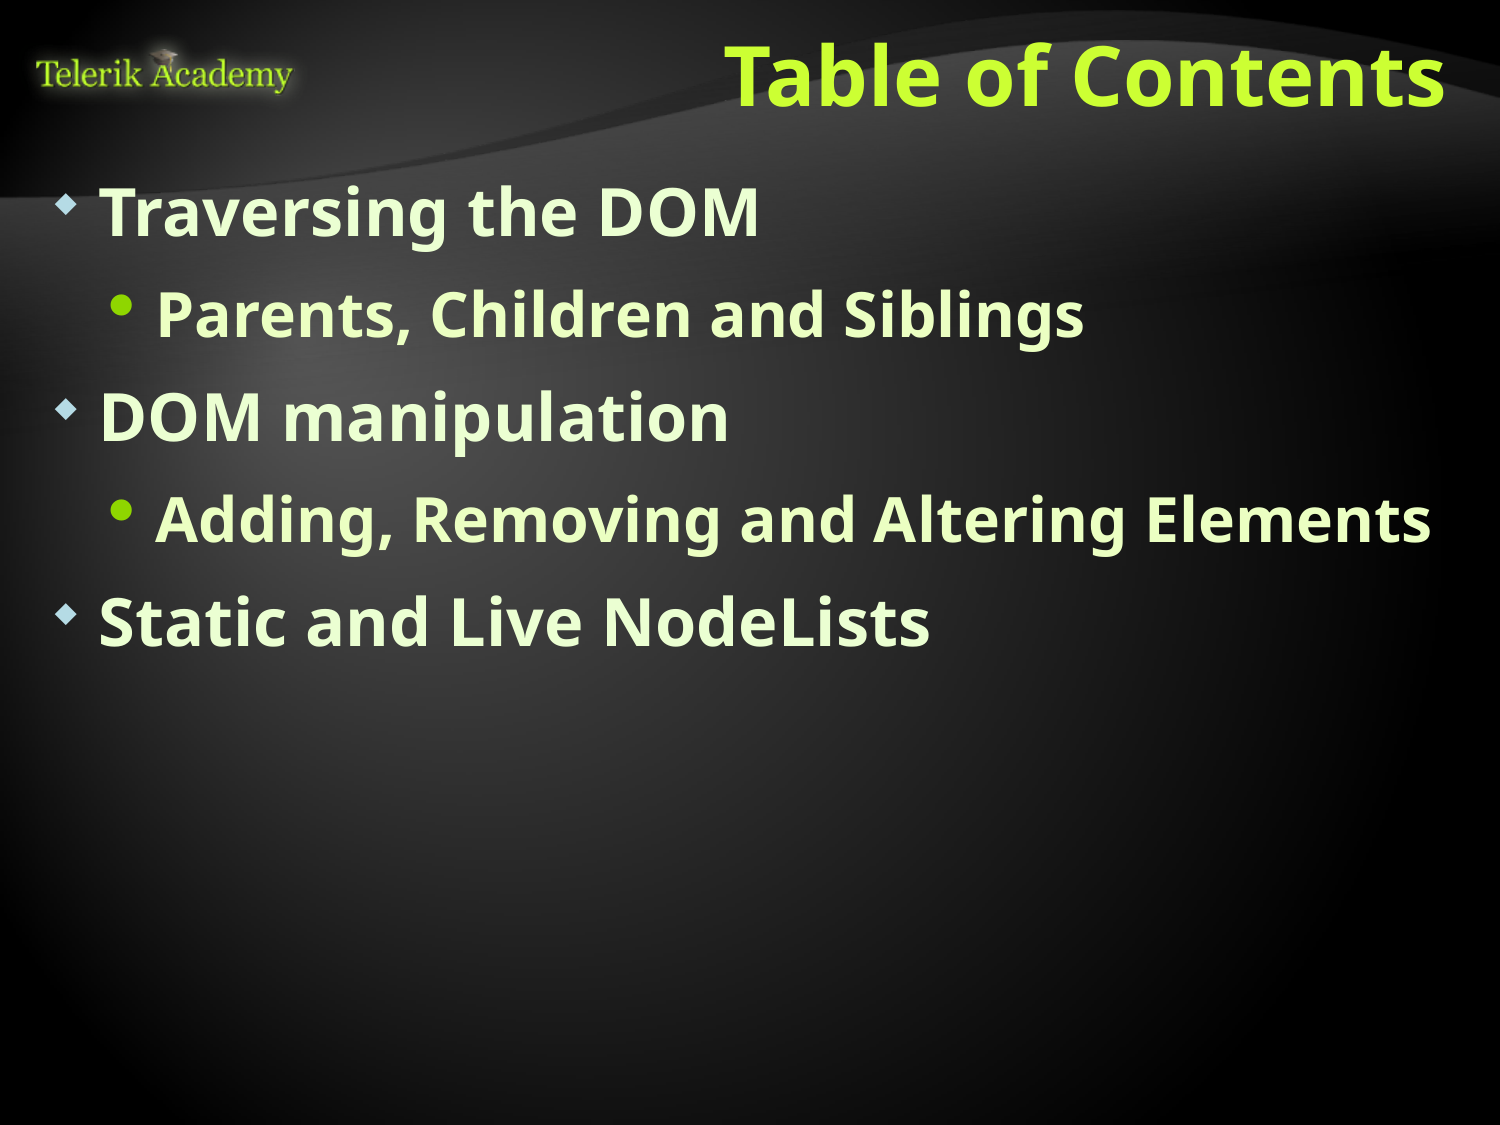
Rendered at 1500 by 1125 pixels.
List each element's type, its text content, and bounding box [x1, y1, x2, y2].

picture [0, 0, 1500, 1125]
list Traversing the DOM Parents, Children and Siblings DOM manipulation Adding, Removing and Altering Elements Static and Live NodeLists [37, 162, 1463, 1050]
title Table of Contents [300, 12, 1463, 150]
